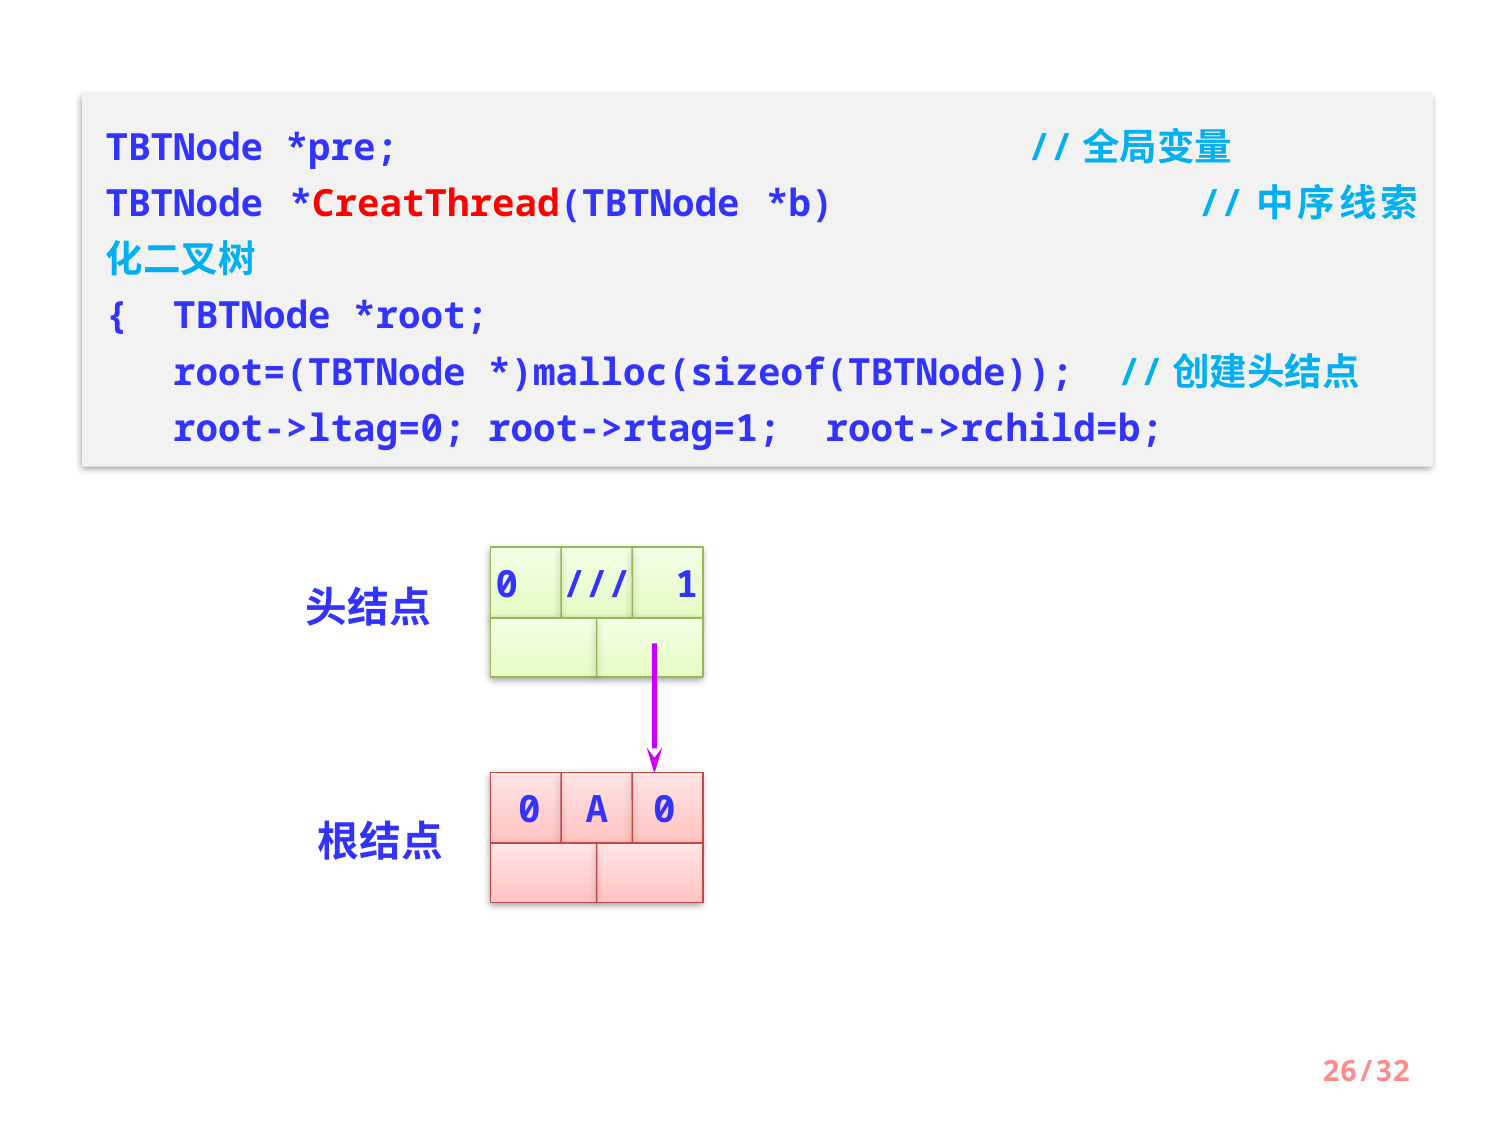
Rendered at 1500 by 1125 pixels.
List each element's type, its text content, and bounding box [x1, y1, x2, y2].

slide_number 26/32 [1074, 1042, 1425, 1103]
text_box 头结点 [291, 573, 491, 638]
text_box 根结点 [302, 807, 485, 873]
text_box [490, 772, 704, 903]
text_box [490, 617, 595, 678]
text_box 0 /// 1 [490, 546, 704, 617]
text_box [648, 752, 661, 769]
text_box TBTNode *pre; //全局变量 TBTNode *CreatThread(TBTNode *b) //中序线索化二叉树 { TBTNode *root; root=(TBTNode *)malloc(sizeof(TBTNode)); //创建头结点 root->ltag=0; root->rtag=1; root->rchild=b; [81, 93, 1434, 467]
text_box [598, 617, 704, 678]
